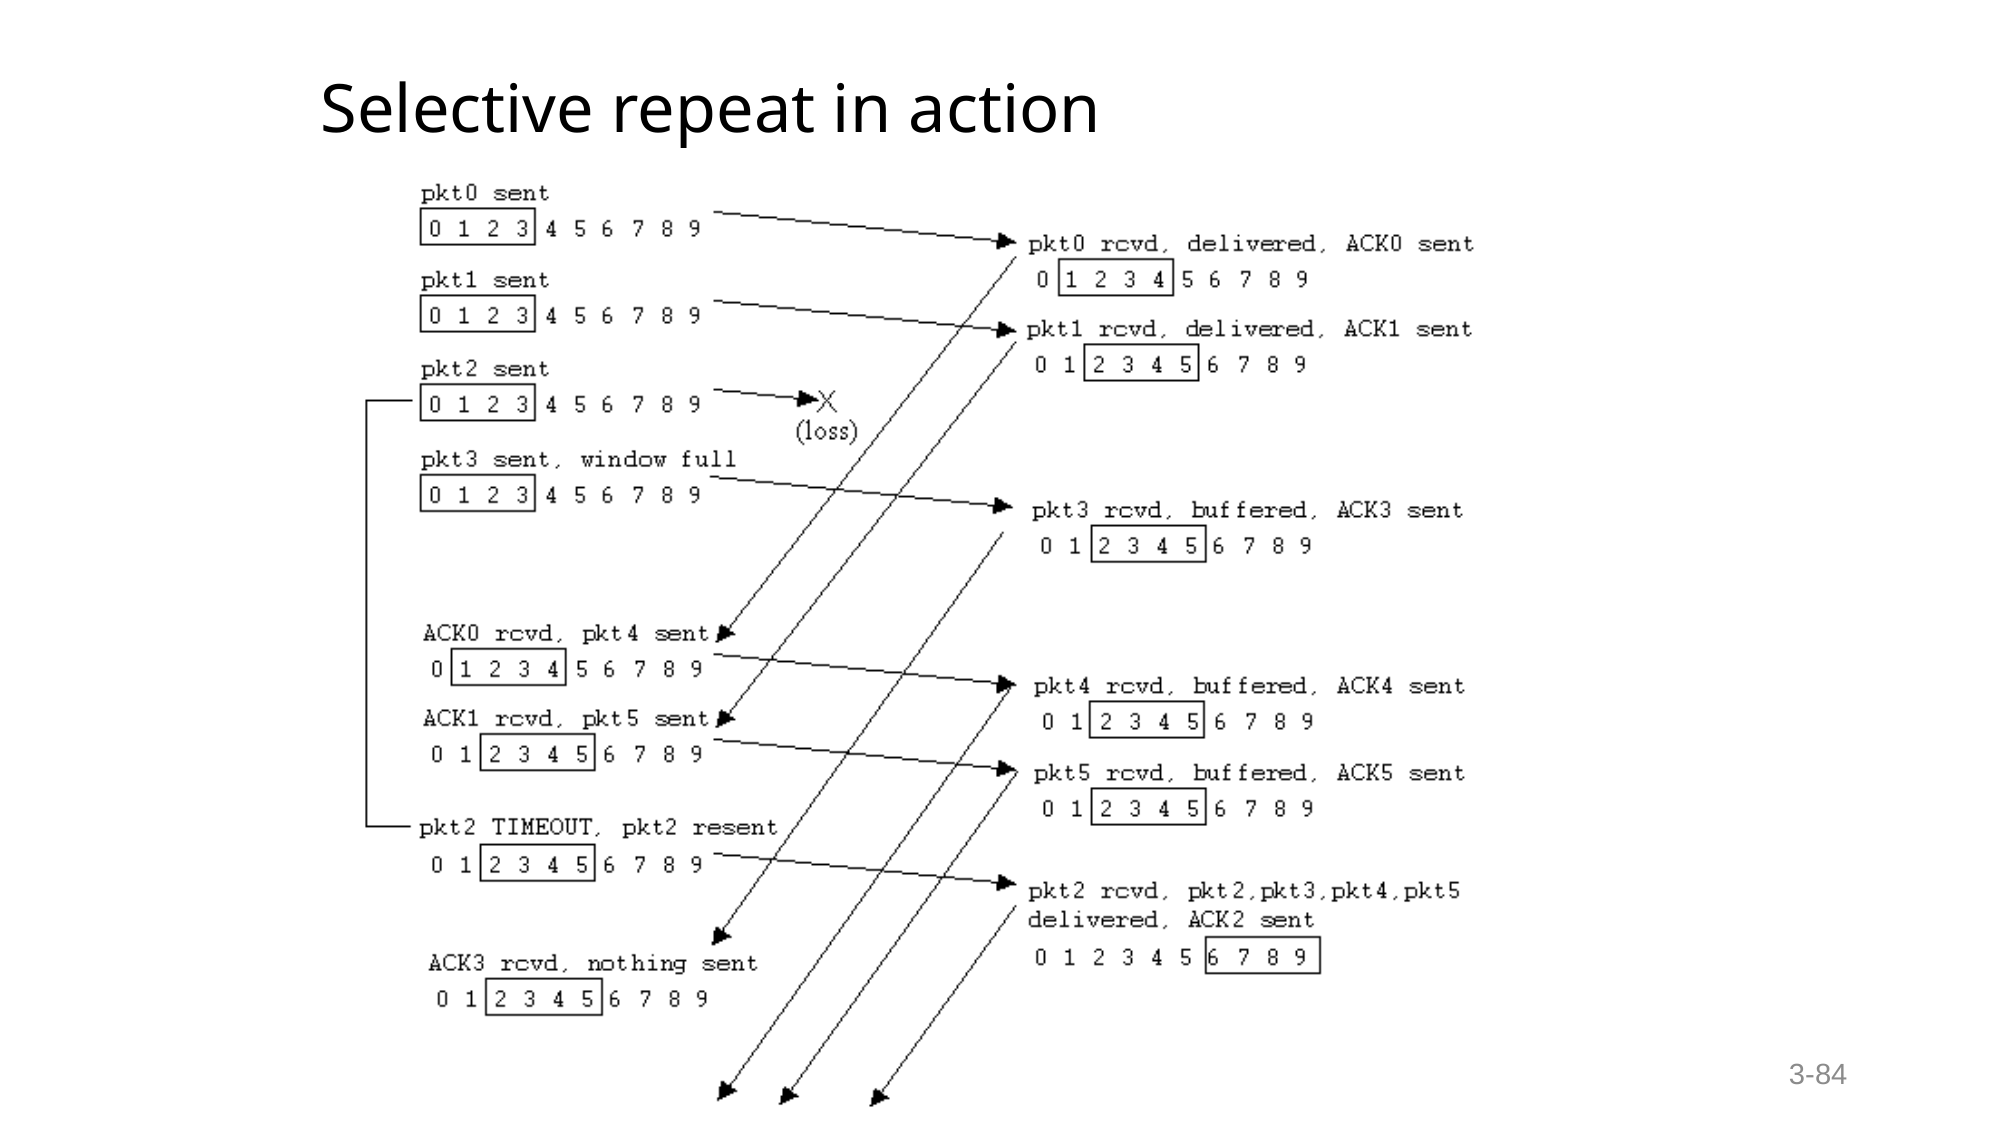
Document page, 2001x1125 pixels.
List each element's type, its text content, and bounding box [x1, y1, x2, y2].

slide_number 3-84 [1490, 1042, 1863, 1103]
picture [364, 168, 1490, 1125]
title Selective repeat in action [305, 41, 1581, 180]
